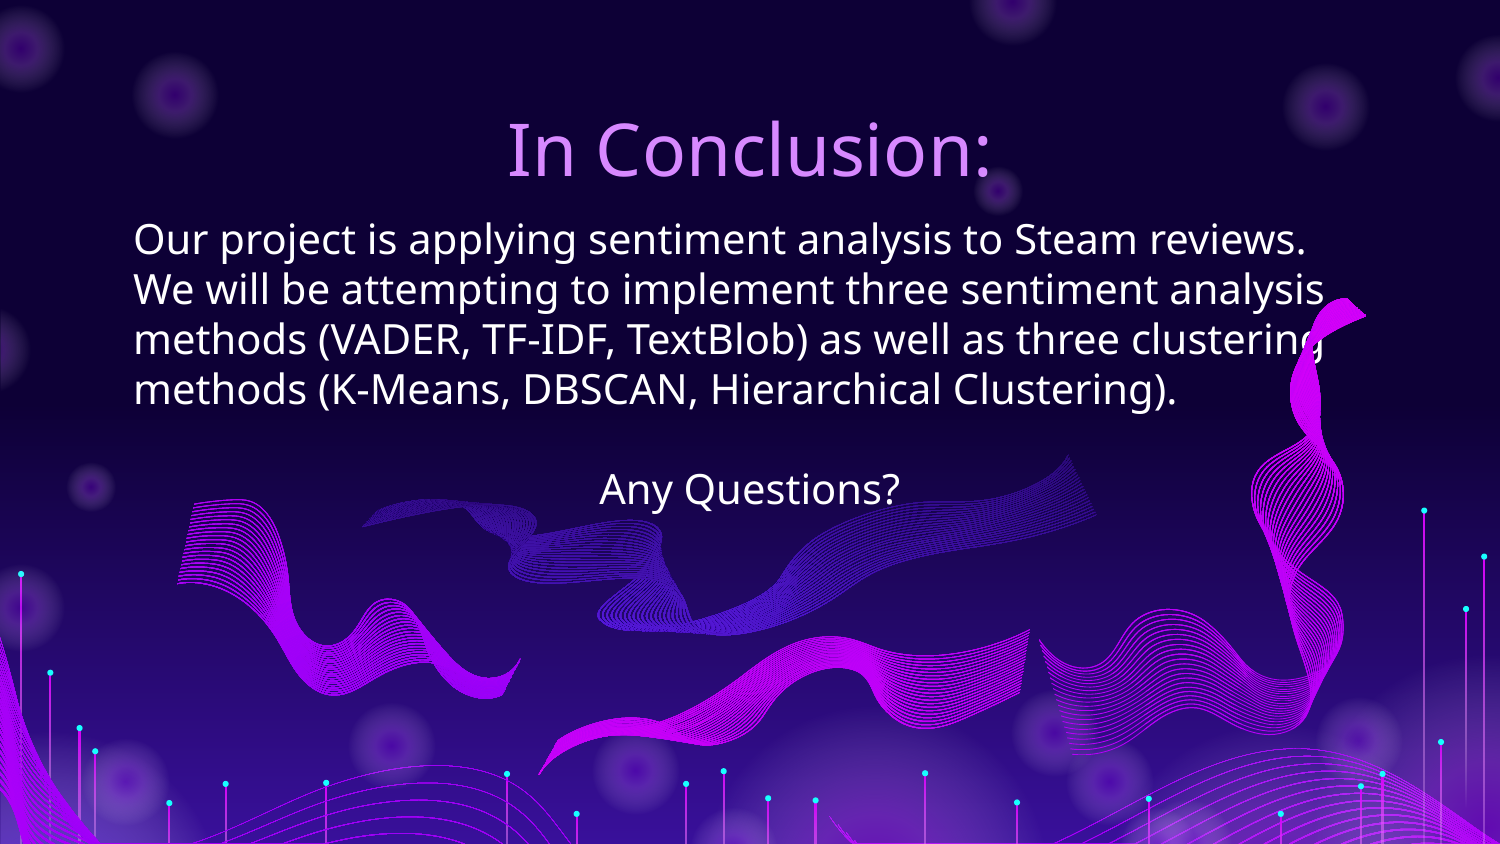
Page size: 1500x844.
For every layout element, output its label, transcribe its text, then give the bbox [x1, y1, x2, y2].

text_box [158, 526, 517, 697]
text_box Our project is applying sentiment analysis to Steam reviews. We will be attempting to implement three sentiment analysis methods (VADER, TF-IDF, TextBlob) as well as three clustering methods (K-Means, DBSCAN, Hierarchical Clustering). Any Questions? [118, 197, 1382, 559]
text_box [1276, 57, 1375, 156]
text_box [970, 163, 1026, 219]
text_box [971, 362, 1434, 691]
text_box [533, 649, 1046, 782]
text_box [373, 419, 966, 635]
title In Conclusion: [118, 88, 1382, 183]
text_box [63, 459, 119, 515]
text_box [126, 46, 224, 144]
